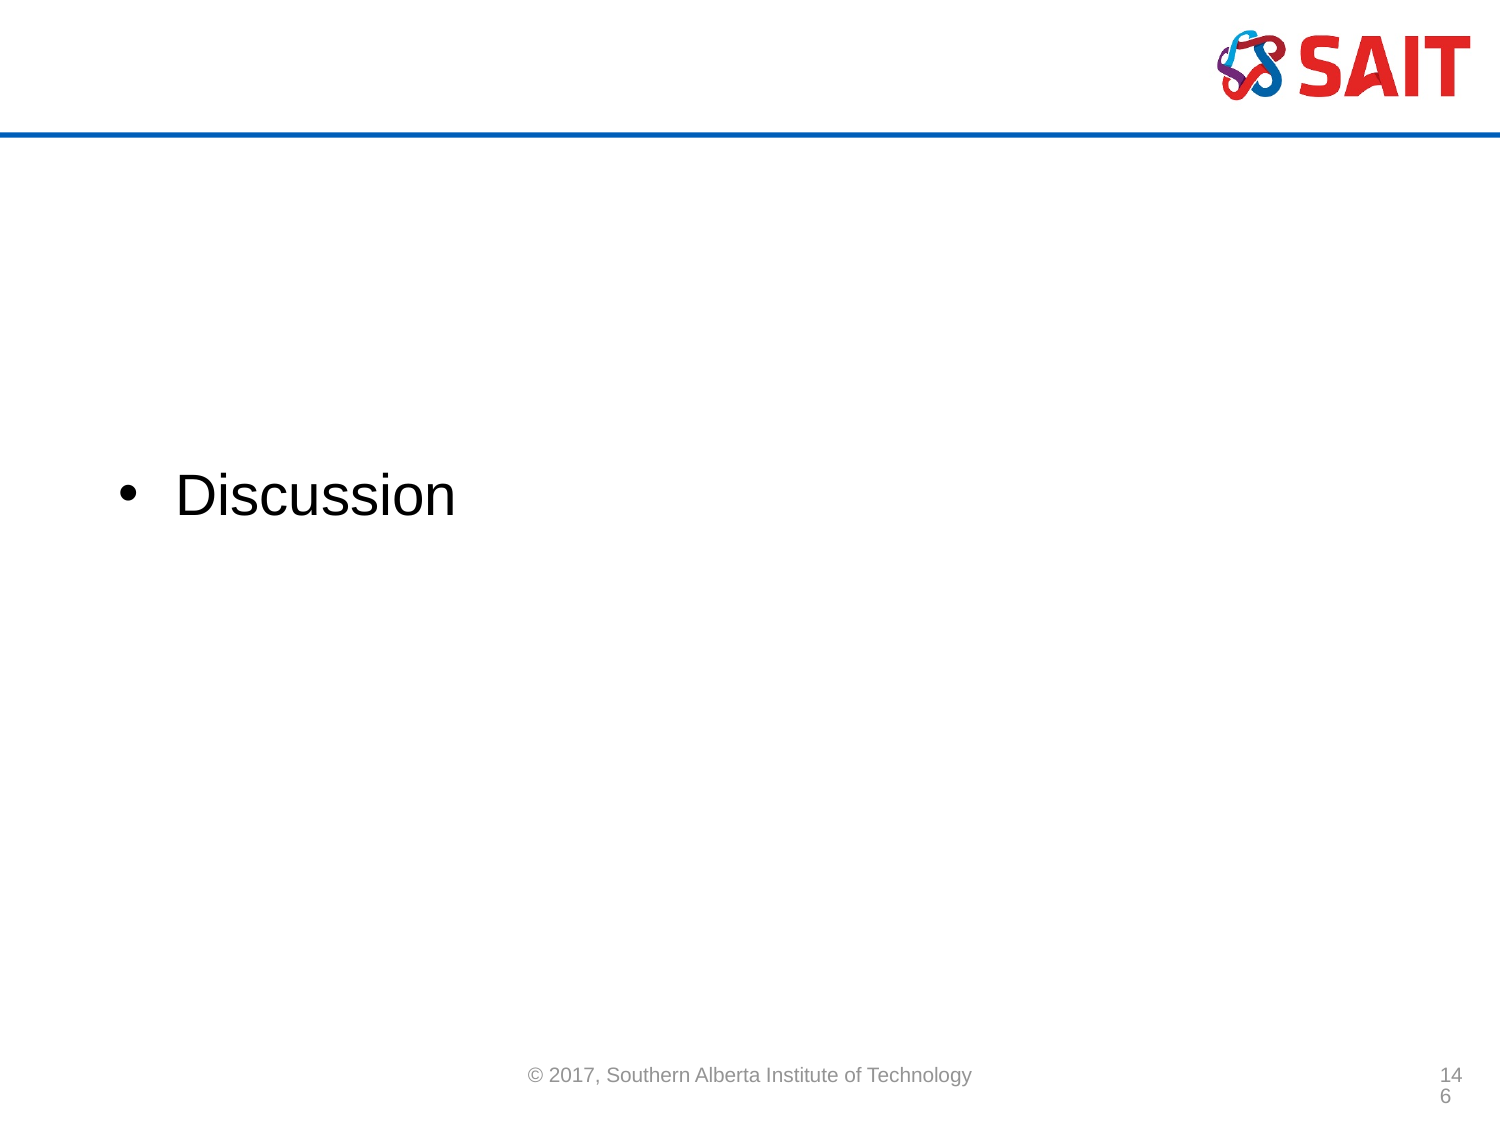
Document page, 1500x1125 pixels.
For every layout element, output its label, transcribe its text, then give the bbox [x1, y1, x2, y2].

list Discussion [104, 204, 1391, 1020]
picture [1187, 0, 1500, 130]
